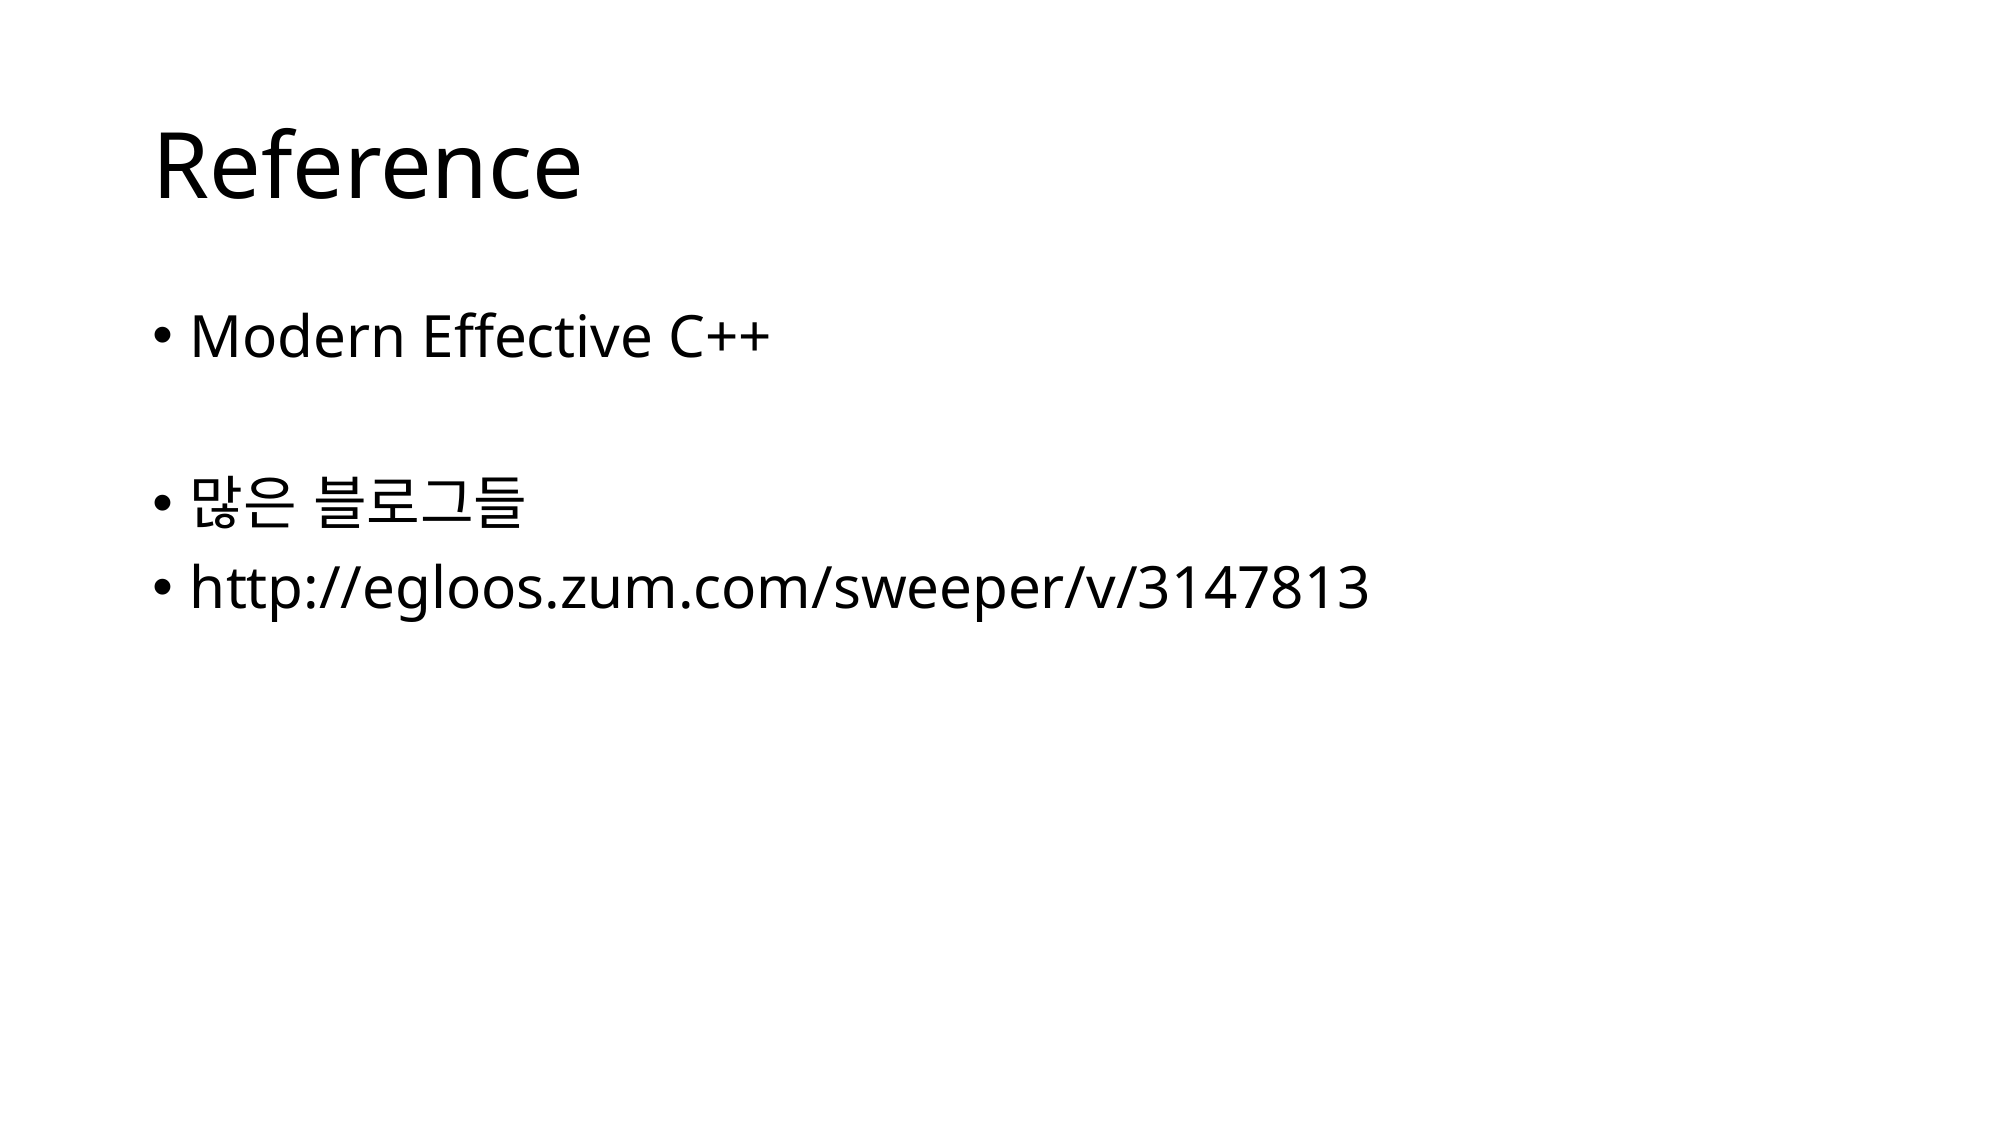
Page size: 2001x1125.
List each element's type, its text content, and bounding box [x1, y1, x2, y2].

title Reference [137, 59, 1863, 278]
list Modern Effective C++ 많은 블로그들 http://egloos.zum.com/sweeper/v/3147813 [137, 299, 1863, 1014]
